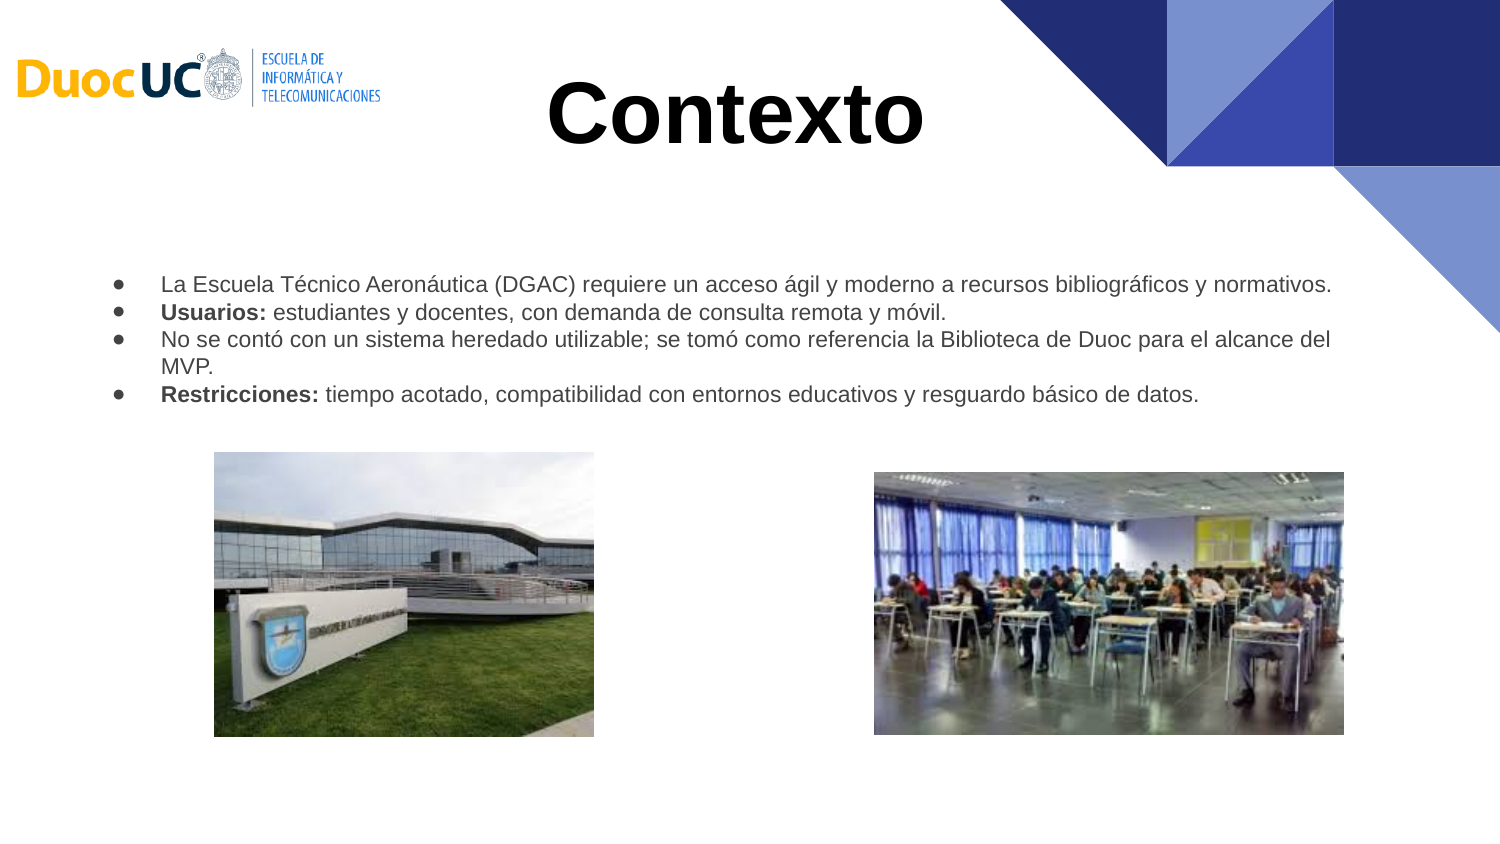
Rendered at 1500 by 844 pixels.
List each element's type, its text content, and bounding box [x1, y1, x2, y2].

text_box La Escuela Técnico Aeronáutica (DGAC) requiere un acceso ágil y moderno a recursos bibliográficos y normativos. Usuarios: estudiantes y docentes, con demanda de consulta remota y móvil. No se contó con un sistema heredado utilizable; se tomó como referencia la Biblioteca de Duoc para el alcance del MVP. Restricciones: tiempo acotado, compatibilidad con entornos educativos y resguardo básico de datos. [70, 254, 1359, 473]
picture [0, 13, 393, 140]
text_box Contexto [531, 40, 969, 181]
picture [214, 452, 594, 737]
picture [874, 472, 1344, 736]
